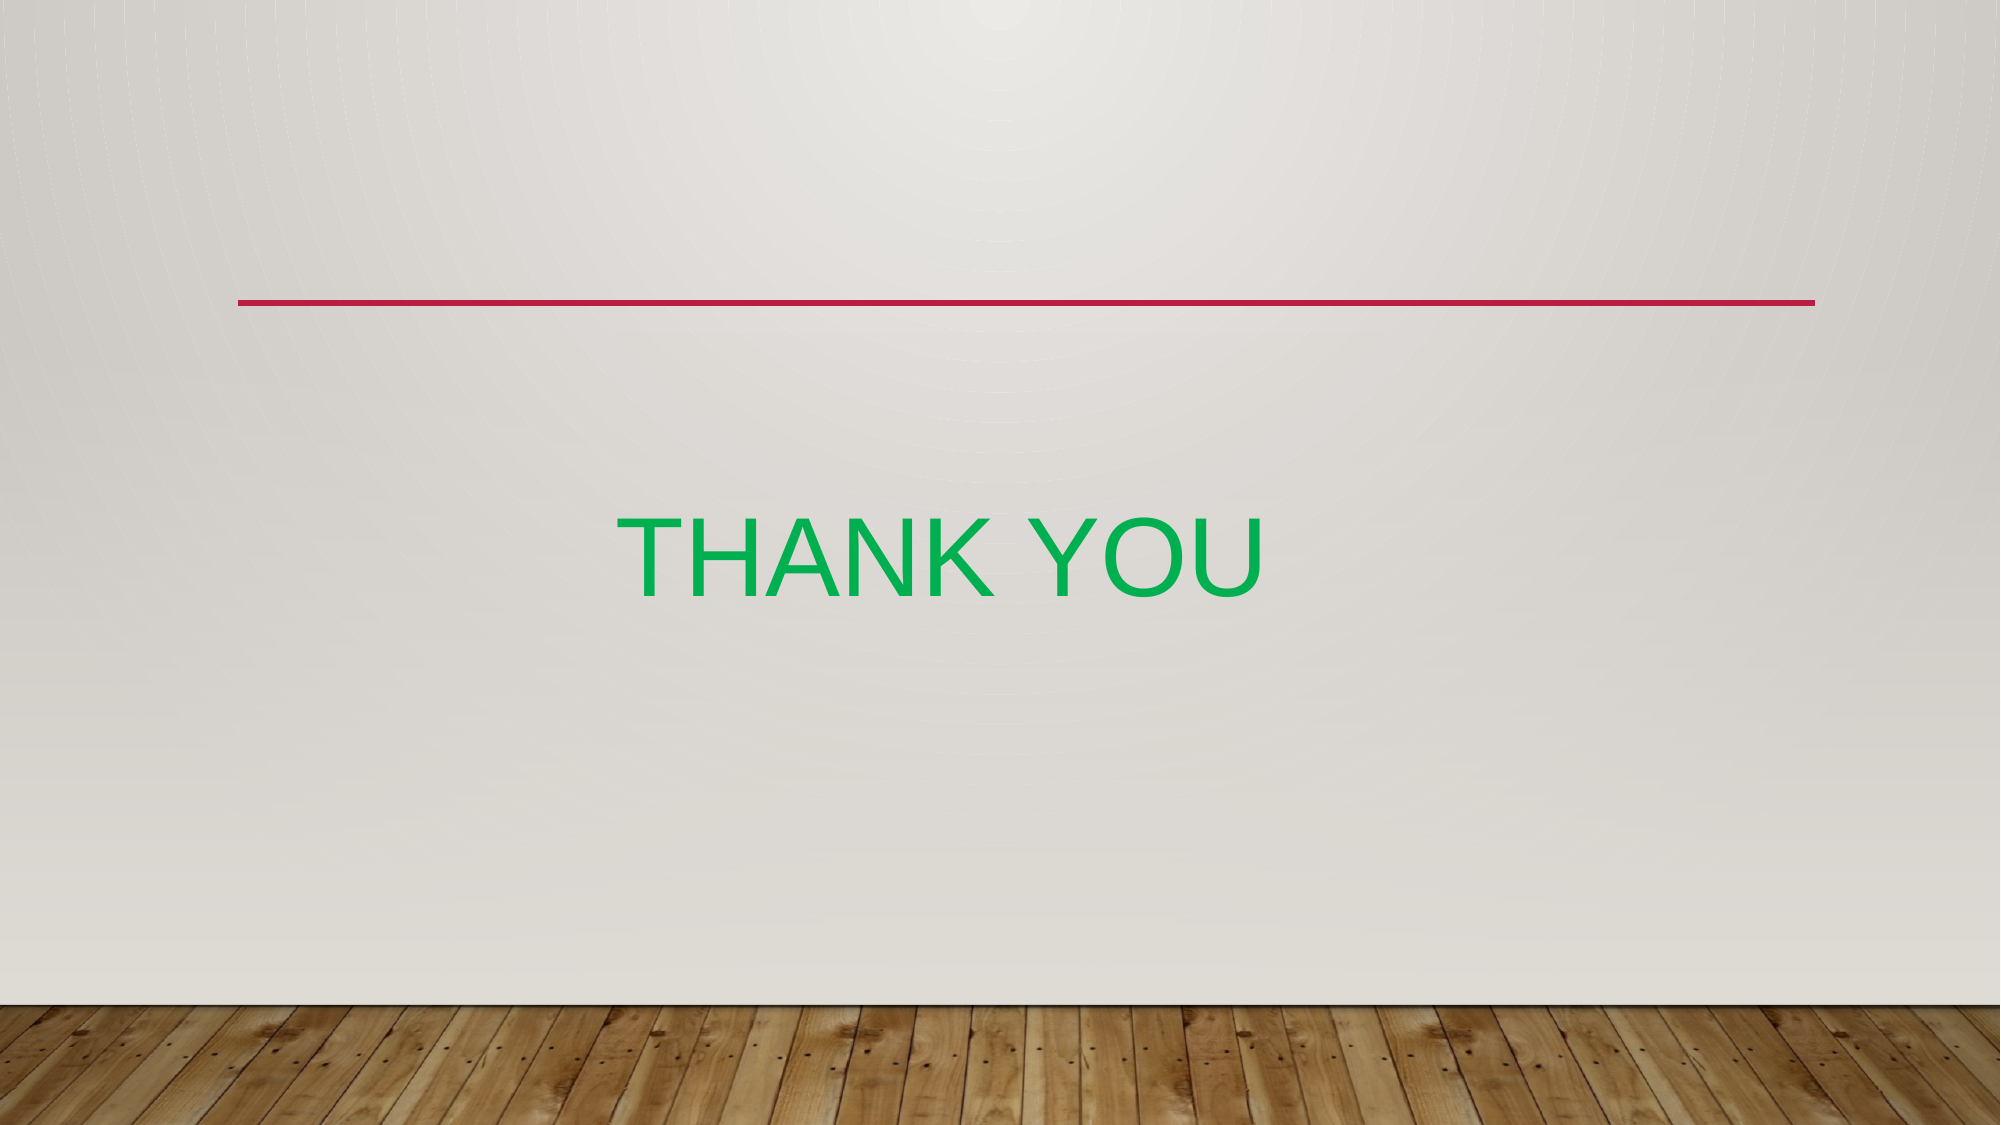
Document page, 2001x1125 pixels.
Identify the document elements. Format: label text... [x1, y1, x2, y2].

title Thank you [238, 131, 1814, 913]
picture [0, 1005, 2000, 1125]
